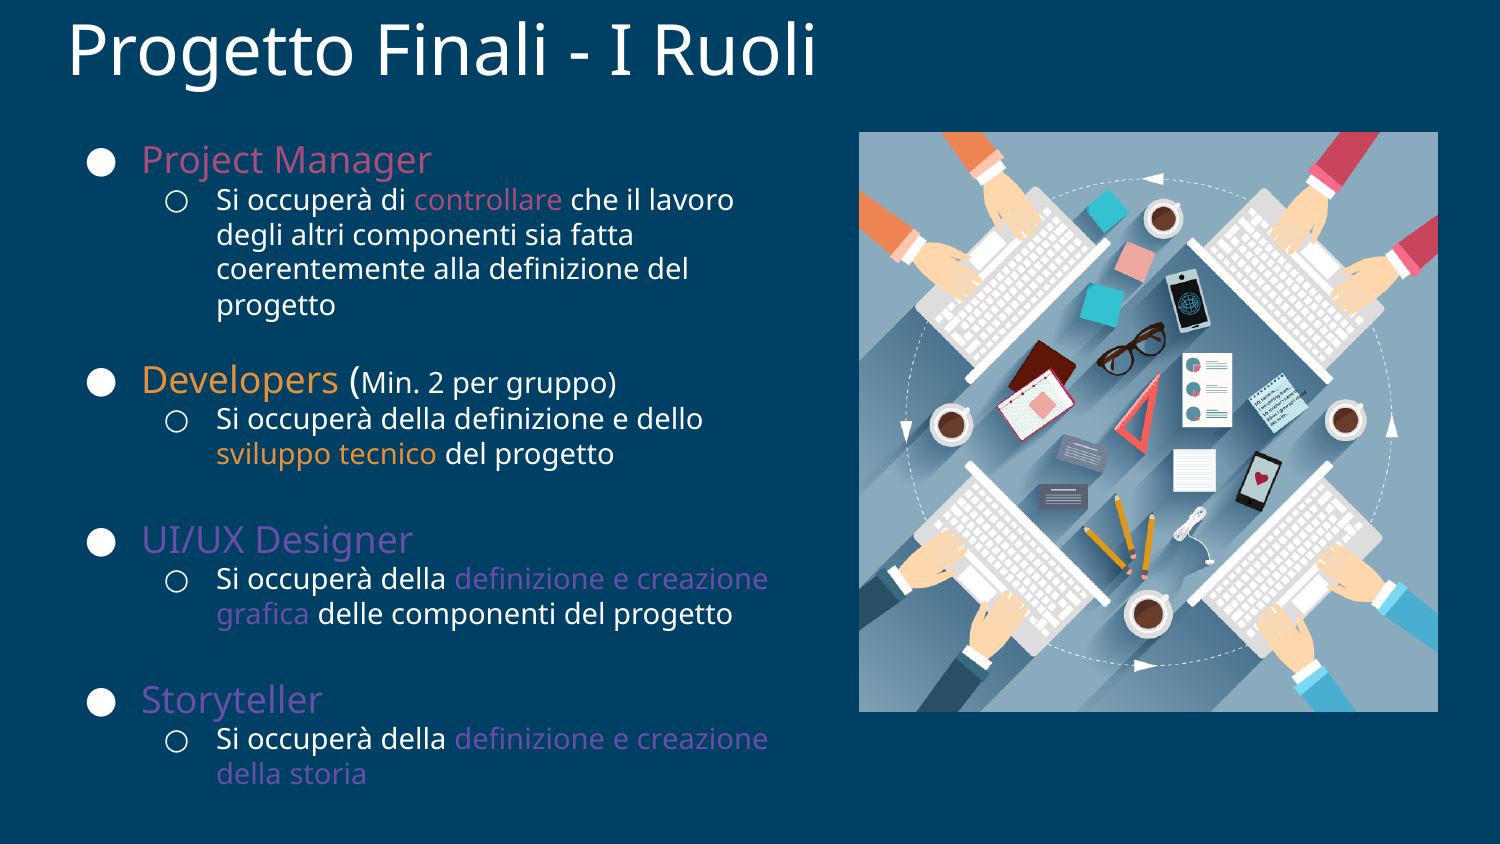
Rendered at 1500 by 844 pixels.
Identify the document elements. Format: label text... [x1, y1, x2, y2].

text_box Project Manager Si occuperà di controllare che il lavoro degli altri componenti sia fatta coerentemente alla definizione del progetto Developers (Min. 2 per gruppo) Si occuperà della definizione e dello sviluppo tecnico del progetto UI/UX Designer Si occuperà della definizione e creazione grafica delle componenti del progetto Storyteller Si occuperà della definizione e creazione della storia [51, 120, 794, 741]
picture [859, 132, 1439, 712]
title Progetto Finali - I Ruoli [51, 0, 1449, 105]
